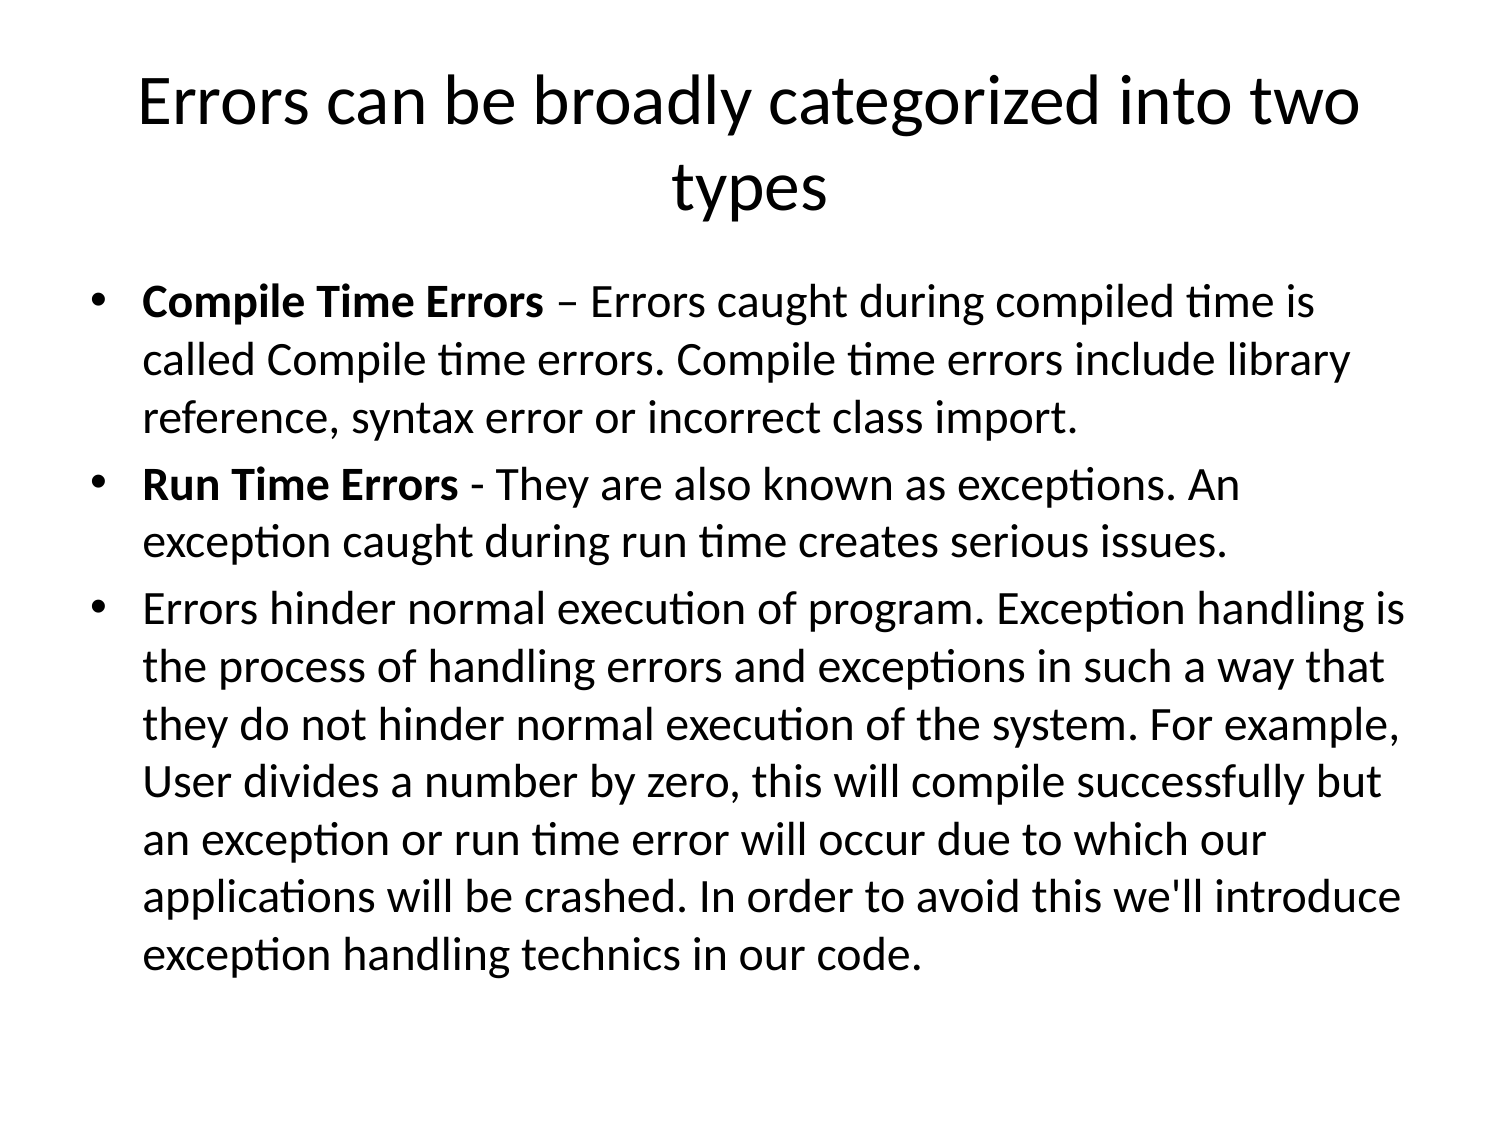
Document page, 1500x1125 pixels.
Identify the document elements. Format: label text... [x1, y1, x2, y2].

title Errors can be broadly categorized into two types [75, 45, 1425, 233]
list Compile Time Errors – Errors caught during compiled time is called Compile time errors. Compile time errors include library reference, syntax error or incorrect class import. Run Time Errors - They are also known as exceptions. An exception caught during run time creates serious issues. Errors hinder normal execution of program. Exception handling is the process of handling errors and exceptions in such a way that they do not hinder normal execution of the system. For example, User divides a number by zero, this will compile successfully but an exception or run time error will occur due to which our applications will be crashed. In order to avoid this we'll introduce exception handling technics in our code. [75, 262, 1425, 1005]
